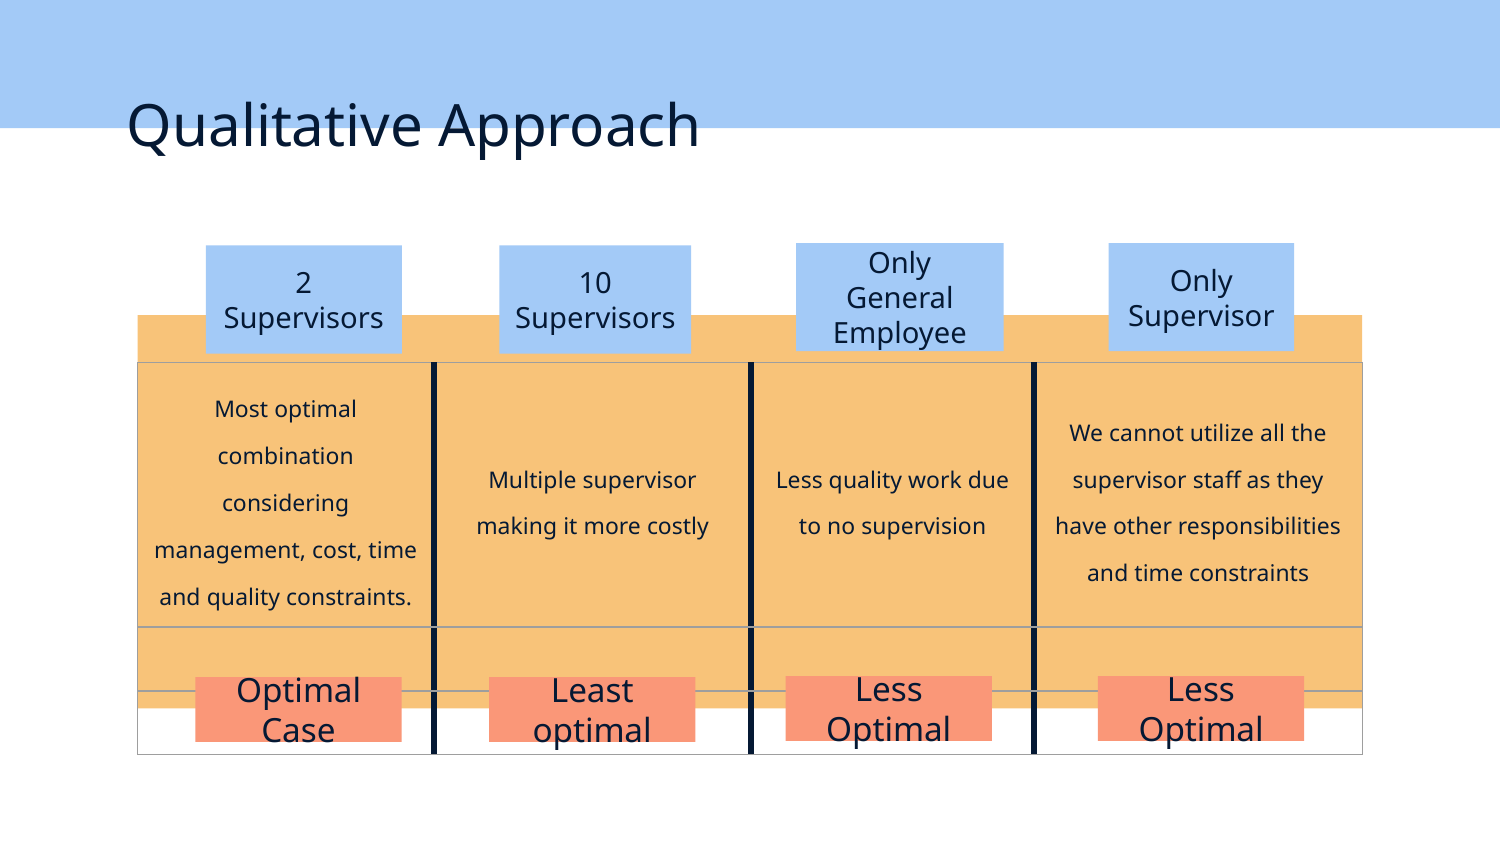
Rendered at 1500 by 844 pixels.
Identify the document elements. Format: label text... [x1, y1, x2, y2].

table_cell [754, 692, 1031, 754]
title Qualitative Approach [111, 72, 1271, 167]
table_cell [437, 628, 748, 690]
text_box Only General Employee [796, 243, 1004, 352]
text_box Less Optimal [1097, 676, 1305, 741]
table_cell [1037, 628, 1362, 690]
text_box 2 Supervisors [205, 245, 402, 354]
text_box 10 Supervisors [499, 245, 692, 354]
table_cell [437, 692, 748, 754]
text_box [137, 315, 1363, 362]
table_cell [138, 628, 431, 690]
text_box Optimal Case [195, 677, 402, 742]
table_header Most optimal combination considering management, cost, time and quality constraints. [138, 363, 431, 626]
text_box Only Supervisor [1108, 243, 1295, 352]
text_box Less Optimal [785, 676, 992, 741]
table_cell [1037, 692, 1362, 754]
table_header We cannot utilize all the supervisor staff as they have other responsibilities and time constraints [1037, 363, 1362, 626]
table_cell [754, 628, 1031, 690]
table_header Less quality work due to no supervision [754, 363, 1031, 626]
text_box Least optimal [489, 677, 696, 742]
table_header Multiple supervisor making it more costly [437, 363, 748, 626]
table_cell [138, 692, 431, 754]
